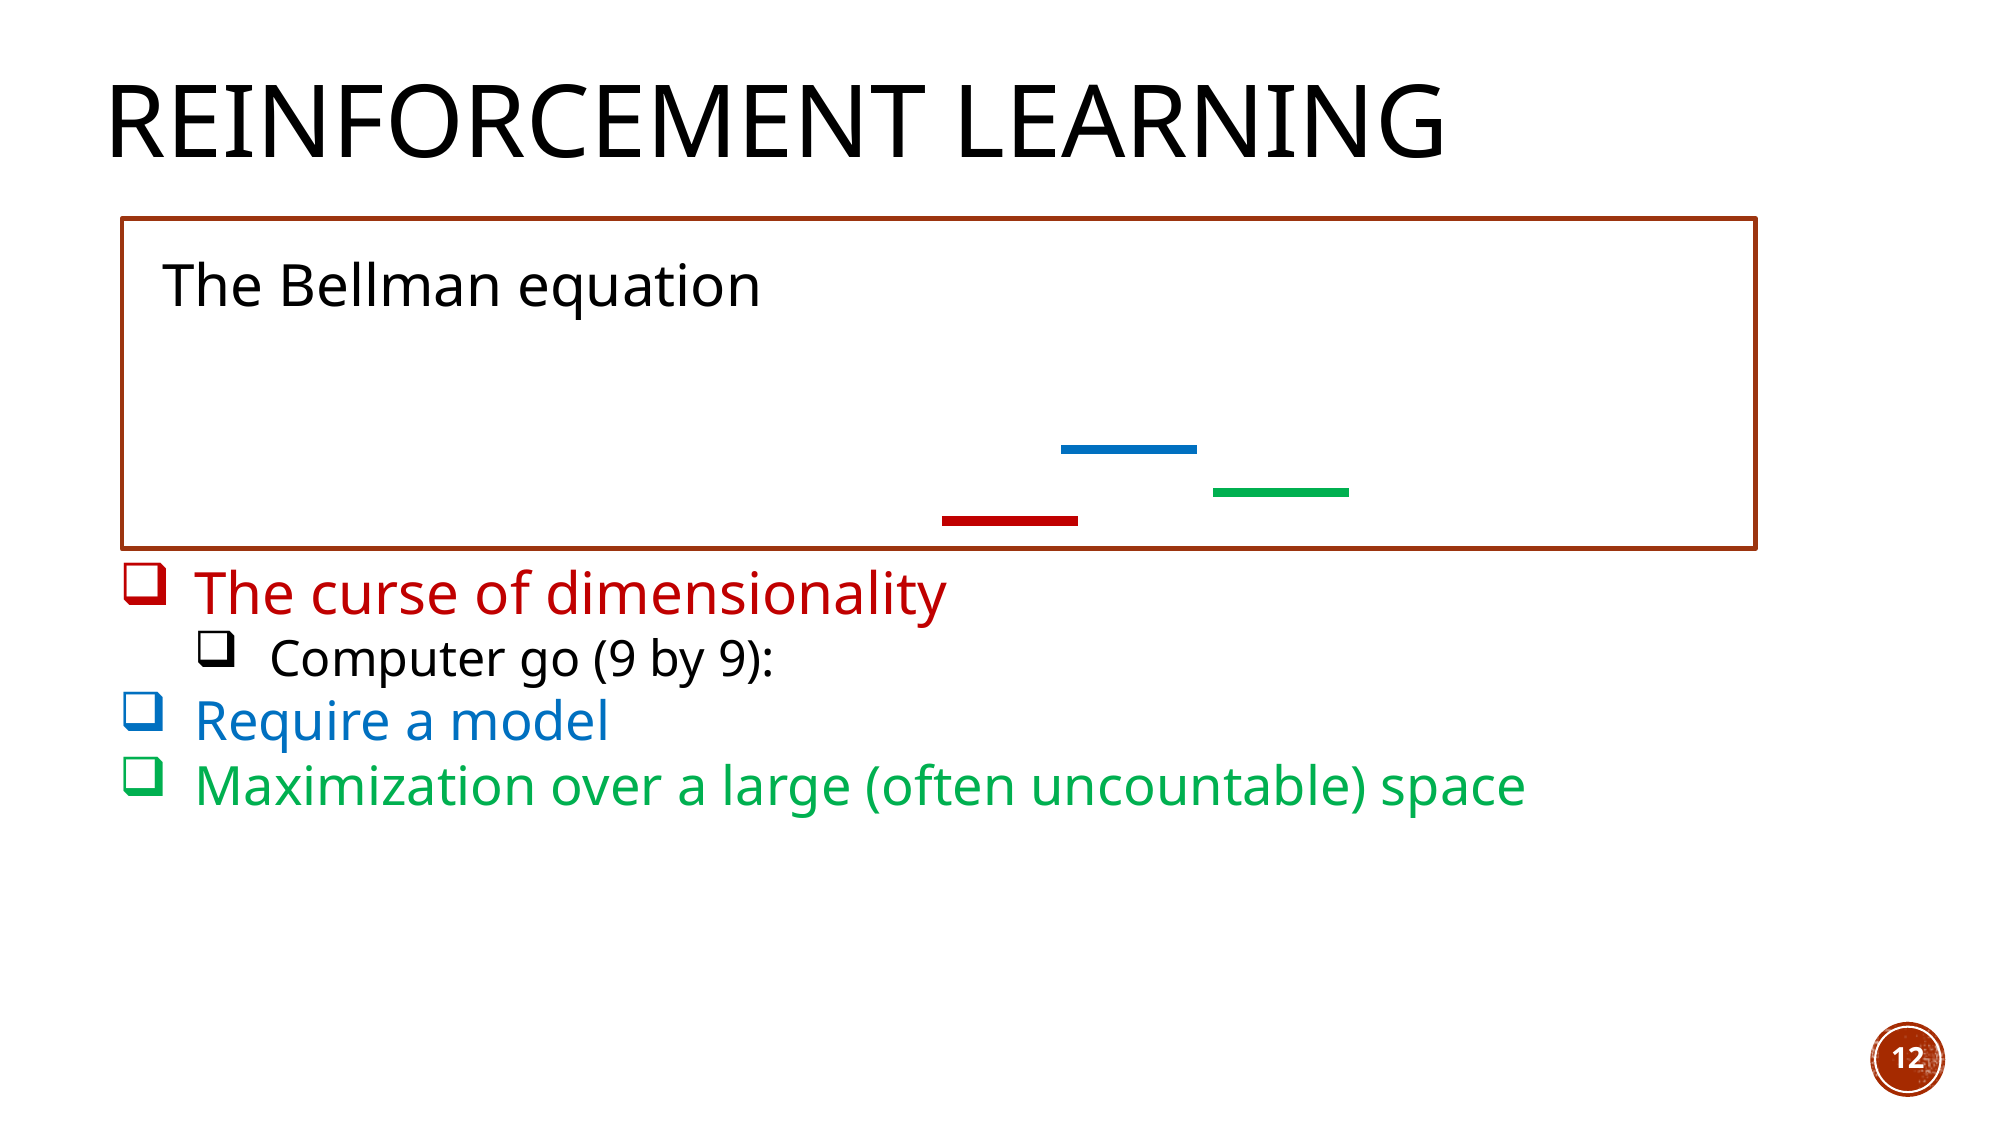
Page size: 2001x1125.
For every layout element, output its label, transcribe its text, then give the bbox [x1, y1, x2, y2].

text_box [121, 218, 1756, 550]
title Reinforcement learning [88, 44, 1773, 206]
slide_number 12 [1855, 1028, 1961, 1089]
